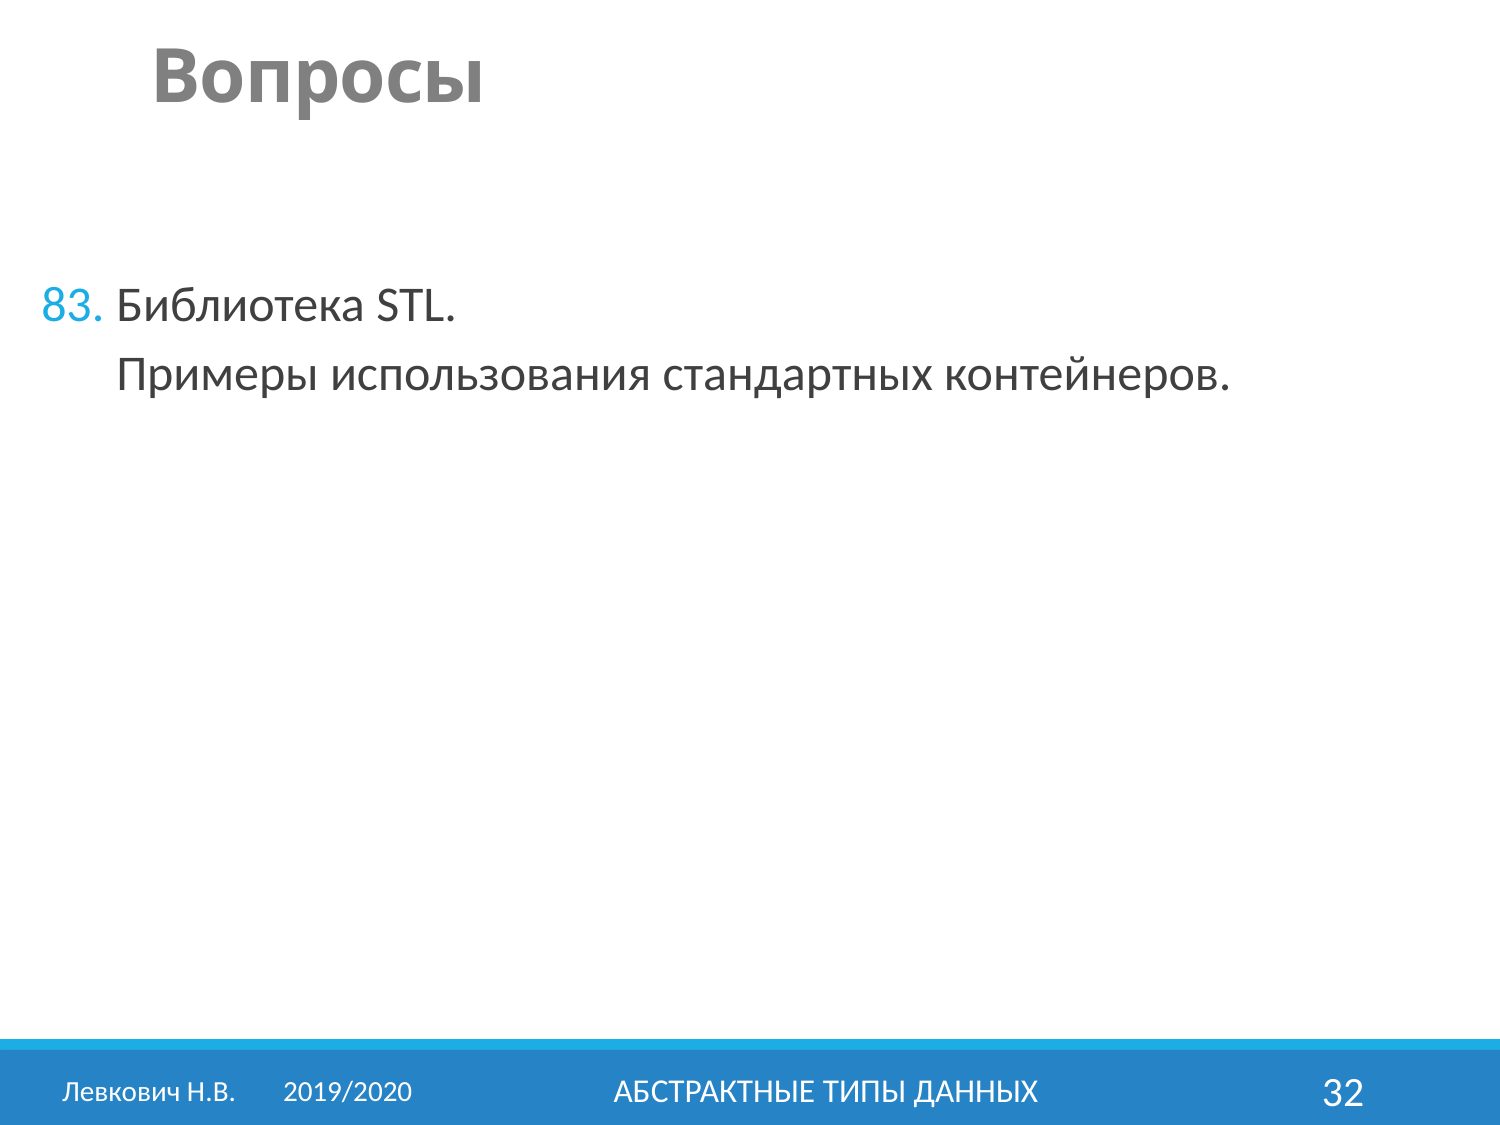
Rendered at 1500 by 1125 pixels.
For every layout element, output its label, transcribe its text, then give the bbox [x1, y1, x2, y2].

text_box Вопросы [135, 19, 1465, 139]
footer Абстрактные типы данных [453, 1059, 1199, 1120]
slide_number 32 [1218, 1059, 1380, 1120]
text_box Библиотека STL. Примеры использования стандартных контейнеров. [41, 255, 1459, 575]
slide_number Левкович Н.В. 2019/2020 [47, 1059, 440, 1120]
